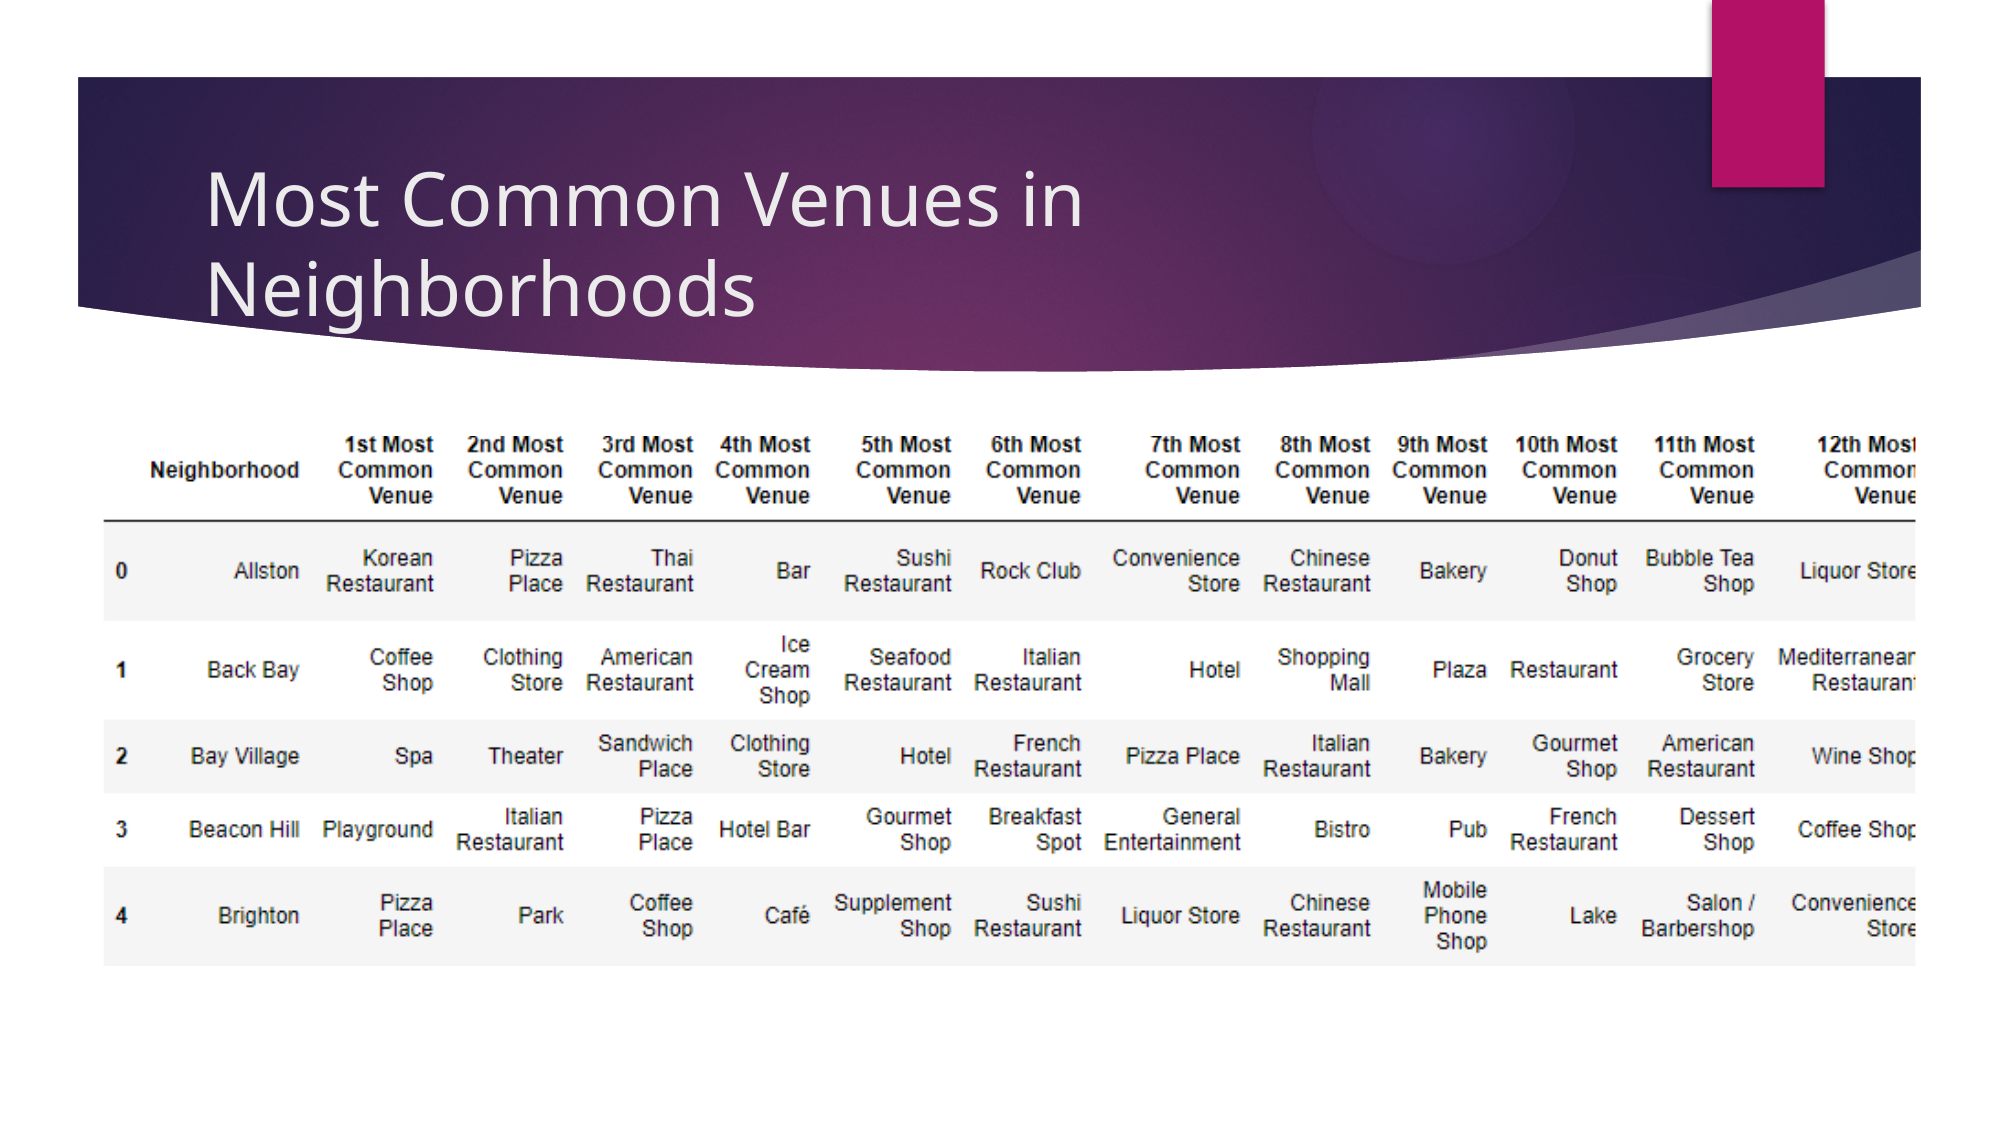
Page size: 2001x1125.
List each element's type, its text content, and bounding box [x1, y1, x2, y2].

title Most Common Venues in Neighborhoods [189, 159, 1627, 324]
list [64, 436, 1936, 966]
